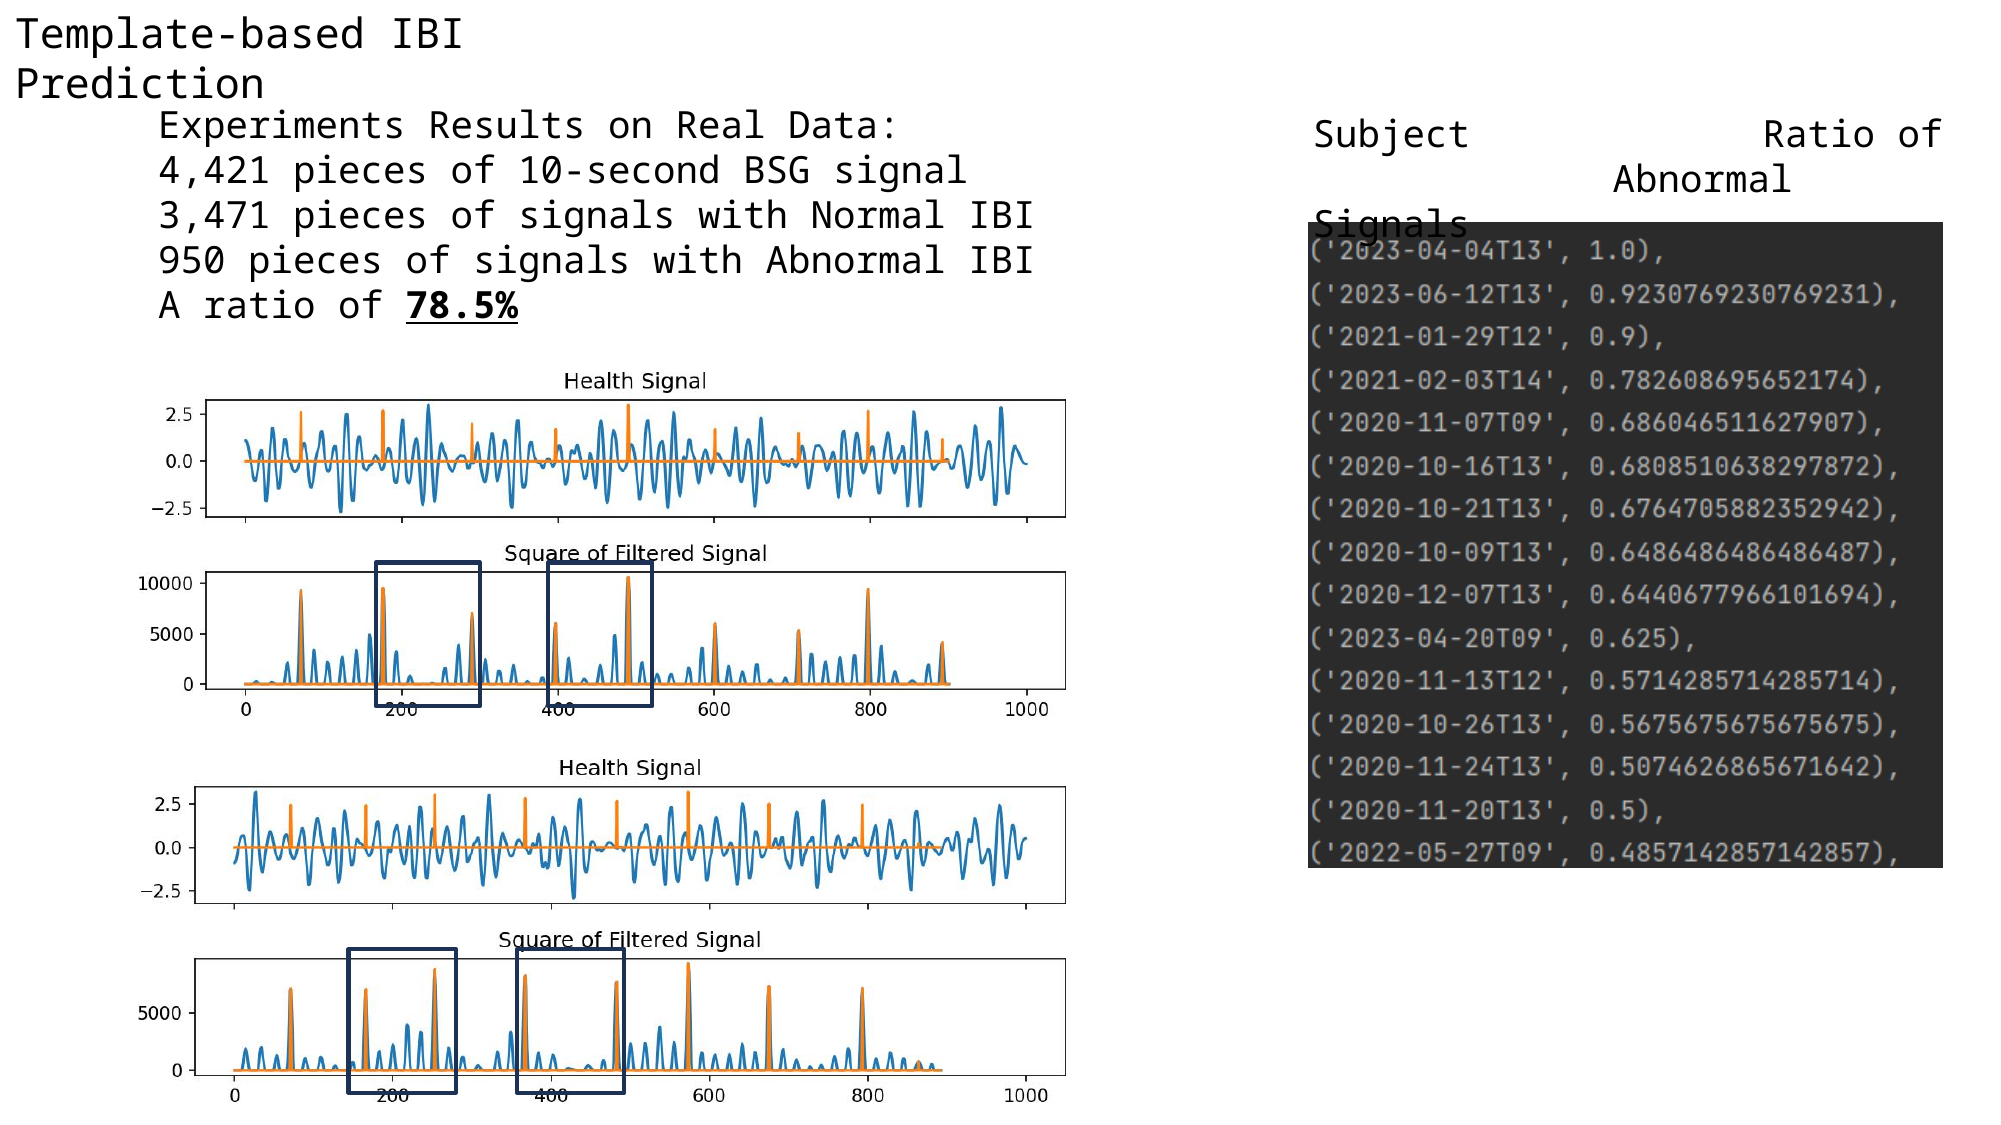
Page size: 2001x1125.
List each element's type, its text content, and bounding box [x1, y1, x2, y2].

picture [116, 351, 1084, 1125]
text_box Experiments Results on Real Data: 4,421 pieces of 10-second BSG signal 3,471 pieces of signals with Normal IBI 950 pieces of signals with Abnormal IBI A ratio of 78.5% [143, 93, 1058, 334]
text_box Template-based IBI Prediction [0, 0, 700, 115]
picture [1308, 222, 1944, 869]
text_box Subject Ratio of Abnormal Signals [1298, 102, 1976, 253]
